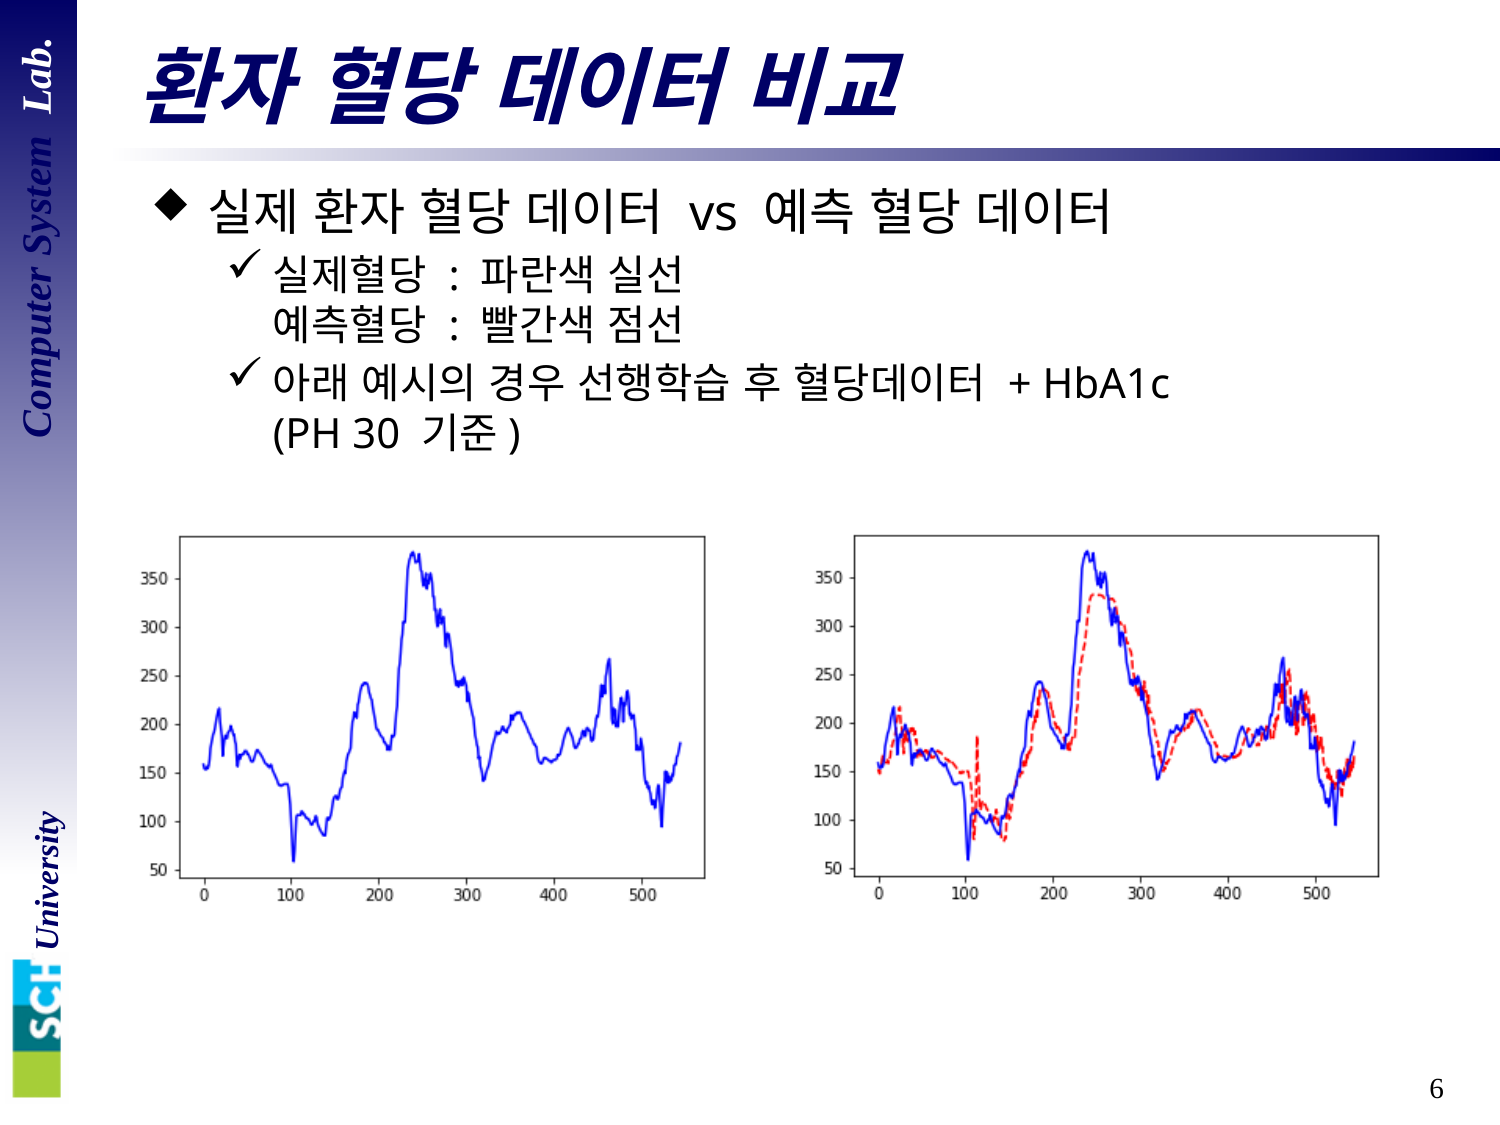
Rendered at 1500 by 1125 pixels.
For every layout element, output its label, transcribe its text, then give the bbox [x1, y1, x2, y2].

picture [5, 952, 69, 1104]
title 환자 혈당 데이터 비교 [123, 25, 1460, 143]
picture [123, 514, 723, 920]
list 실제 환자 혈당 데이터 vs 예측 혈당 데이터 실제혈당 : 파란색 실선 예측혈당 : 빨간색 점선 아래 예시의 경우 선행학습 후 혈당데이터 + HbA1c (PH 30 기준) [135, 172, 1448, 1100]
picture [803, 514, 1403, 924]
